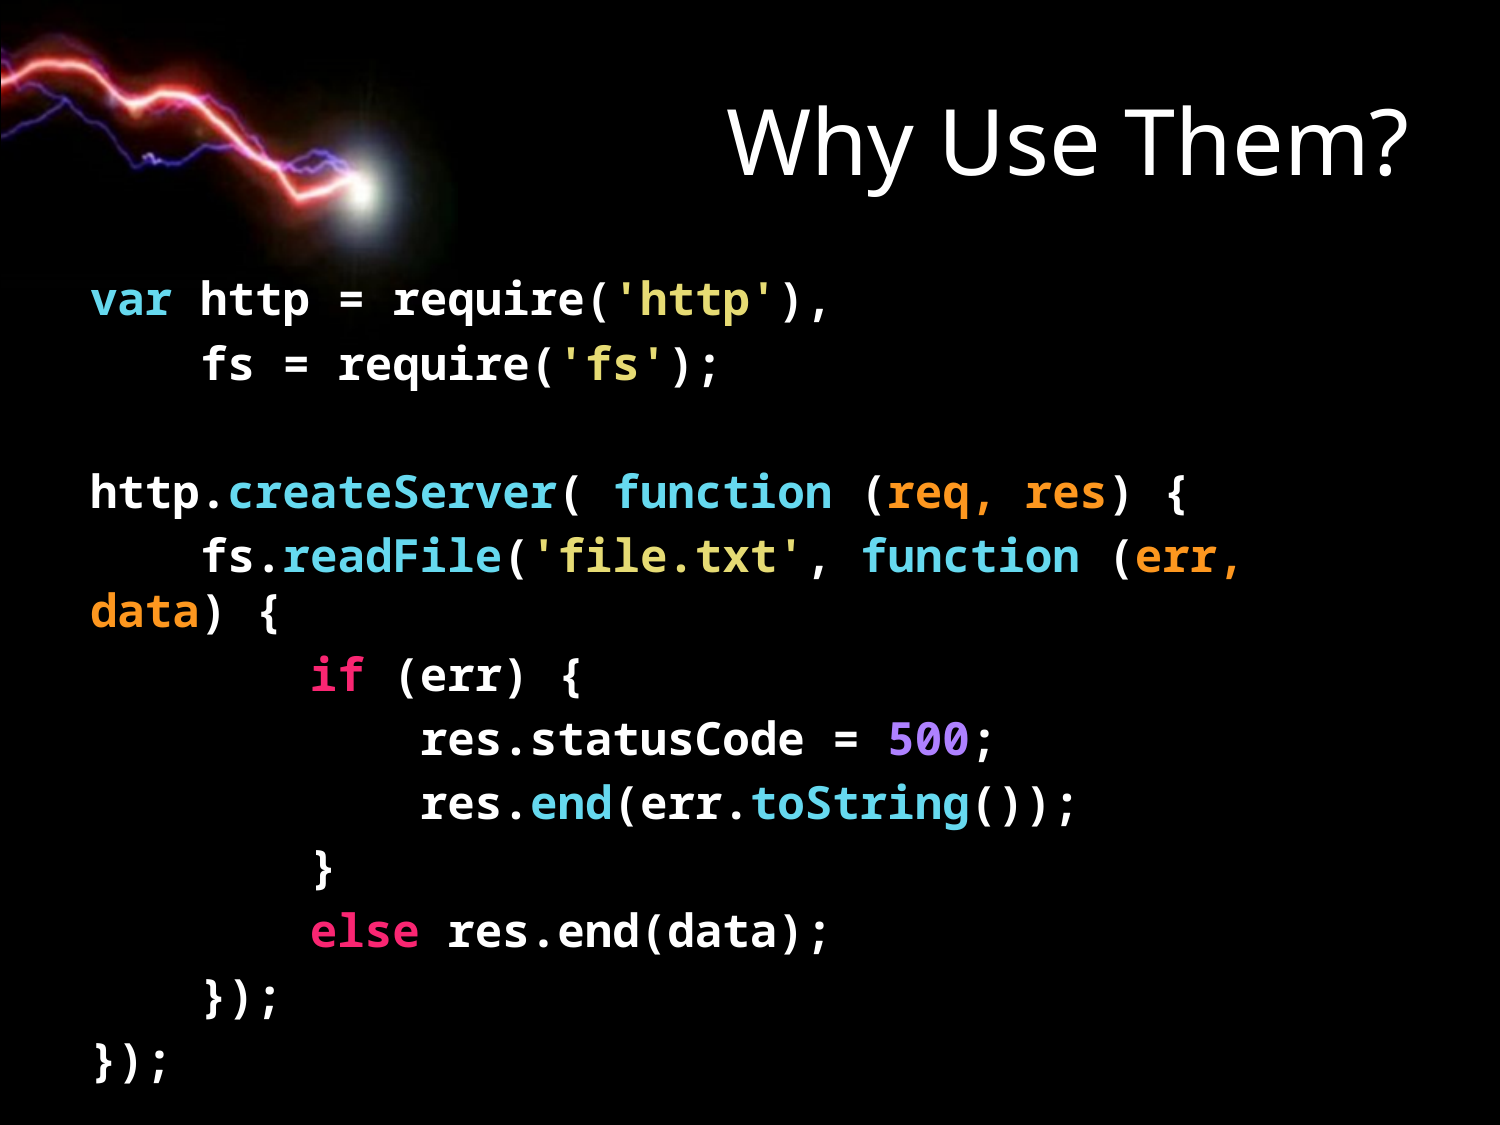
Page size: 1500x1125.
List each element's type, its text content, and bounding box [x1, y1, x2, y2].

title Why Use Them? [462, 45, 1425, 233]
picture [1, 0, 459, 371]
list var http = require('http'), fs = require('fs'); http.createServer( function (req, res) { fs.readFile('file.txt', function (err, data) { if (err) { res.statusCode = 500; res.end(err.toString()); } else res.end(data); }); }); [75, 262, 1425, 1005]
